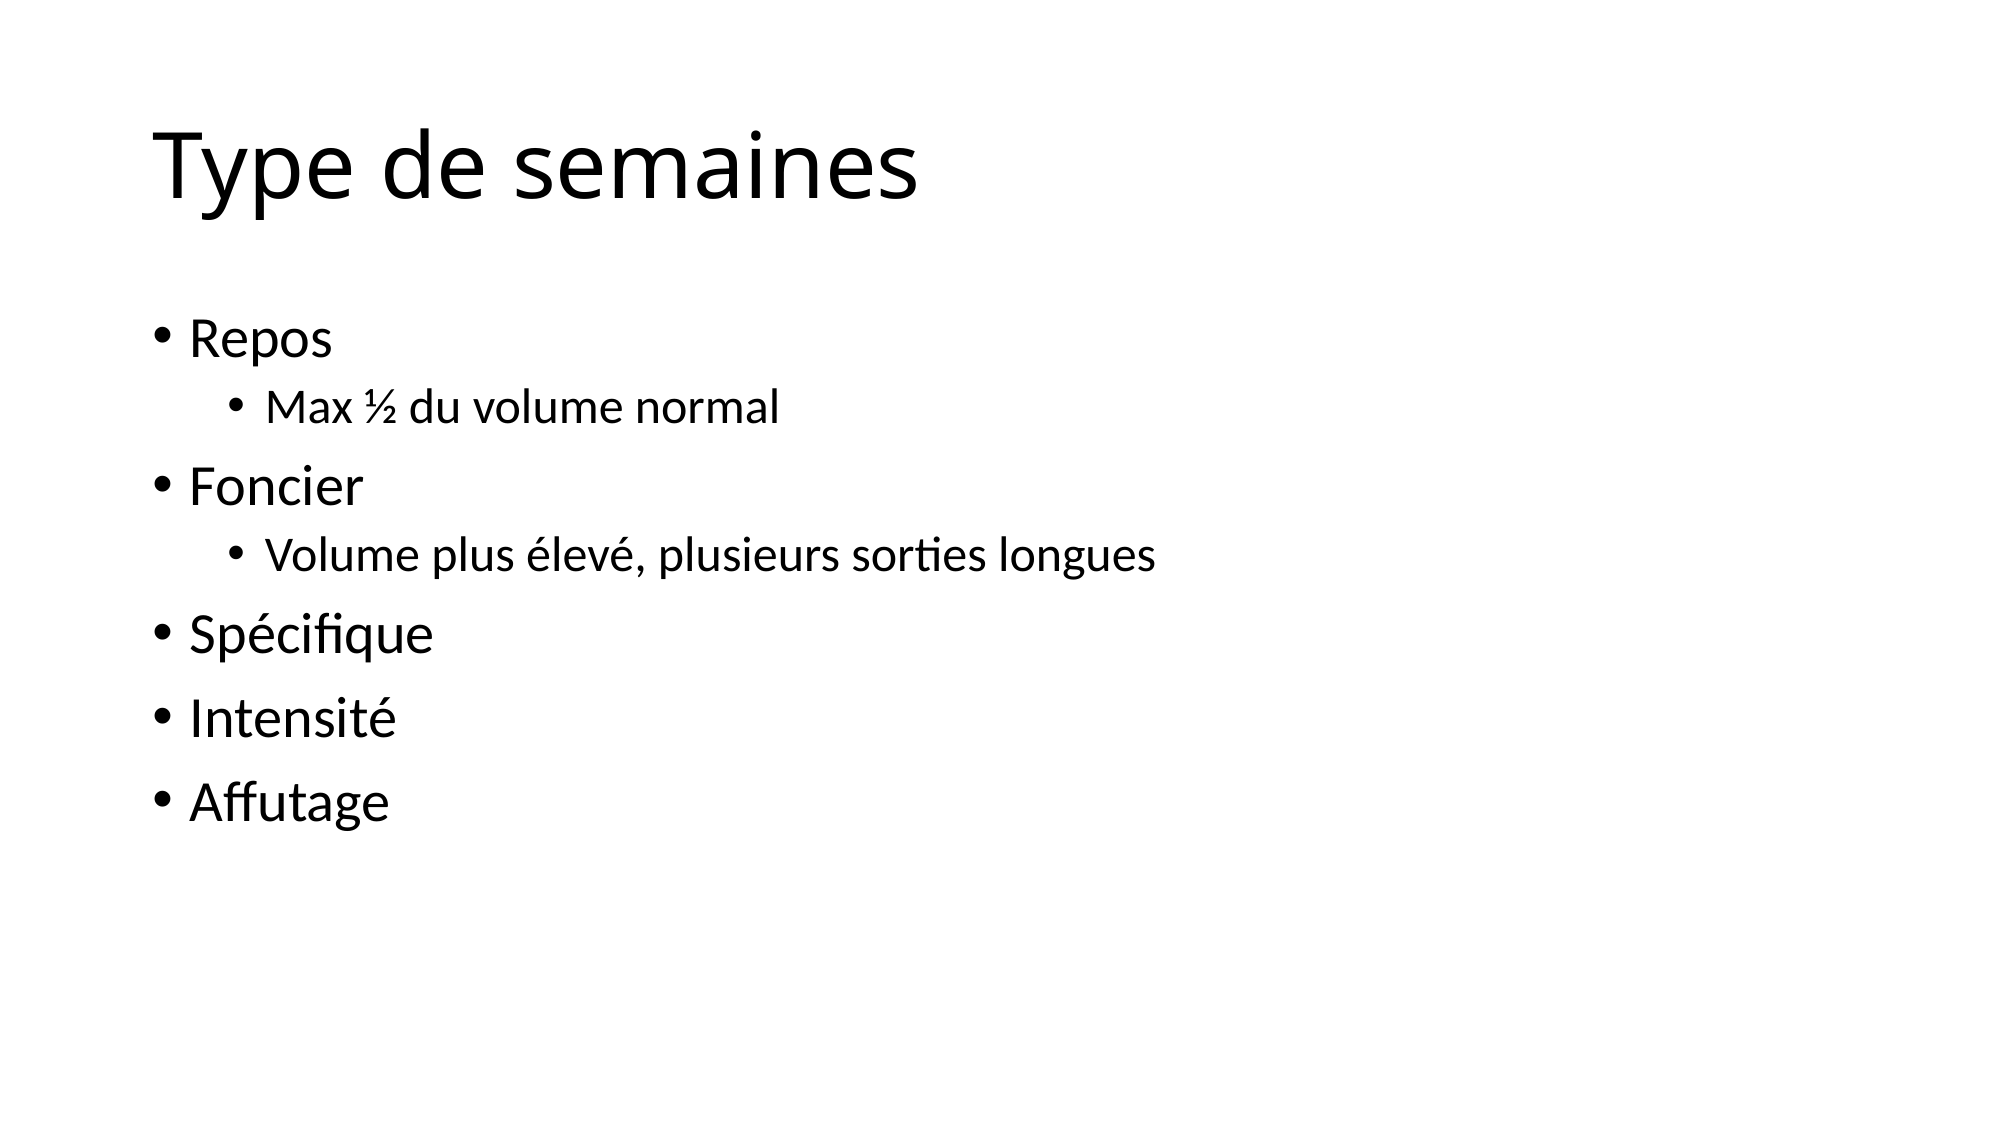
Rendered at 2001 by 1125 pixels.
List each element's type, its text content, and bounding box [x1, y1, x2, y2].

list Repos Max ½ du volume normal Foncier Volume plus élevé, plusieurs sorties longues Spécifique Intensité Affutage [137, 299, 1863, 1014]
title Type de semaines [137, 59, 1863, 278]
